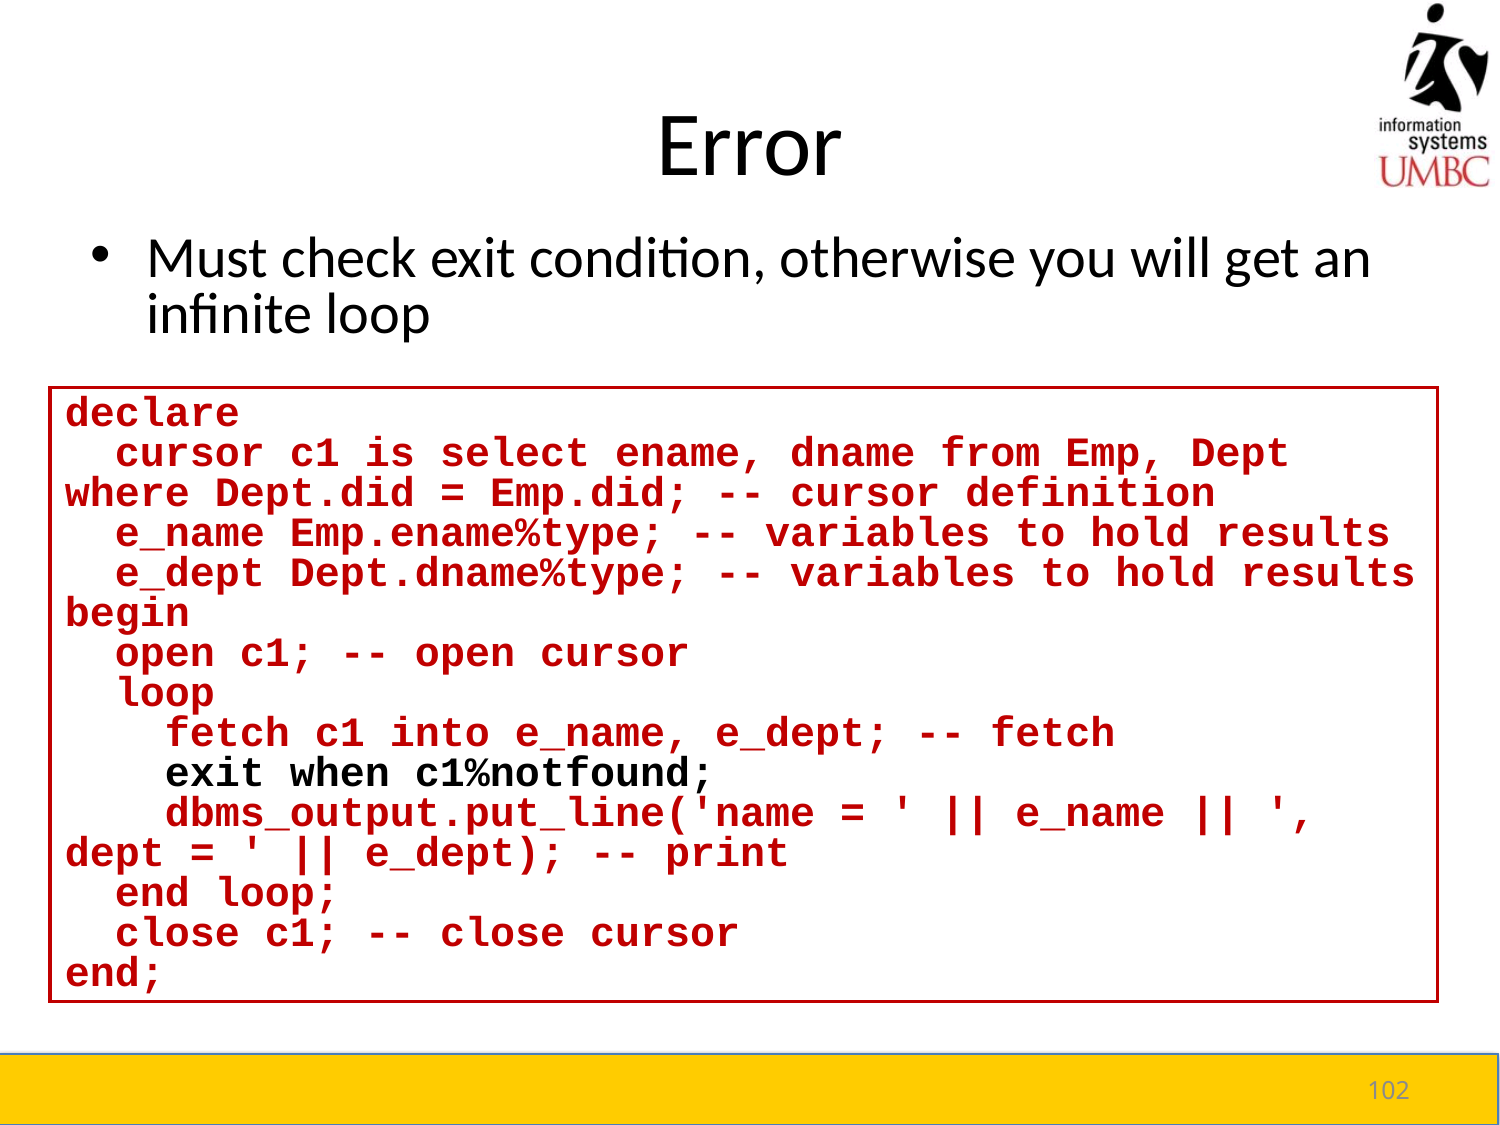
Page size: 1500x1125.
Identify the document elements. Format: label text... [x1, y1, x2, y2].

title Error [75, 45, 1425, 224]
text_box declare cursor c1 is select ename, dname from Emp, Dept where Dept.did = Emp.did; -- cursor definition e_name Emp.ename%type; -- variables to hold results e_dept Dept.dname%type; -- variables to hold results begin open c1; -- open cursor loop fetch c1 into e_name, e_dept; -- fetch exit when c1%notfound; dbms_output.put_line('name = ' || e_name || ', dept = ' || e_dept); -- print end loop; close c1; -- close cursor end; [50, 387, 1438, 1002]
list Must check exit condition, otherwise you will get an infinite loop [75, 224, 1425, 375]
picture [1374, 1, 1495, 188]
slide_number 102 [1074, 1061, 1425, 1122]
